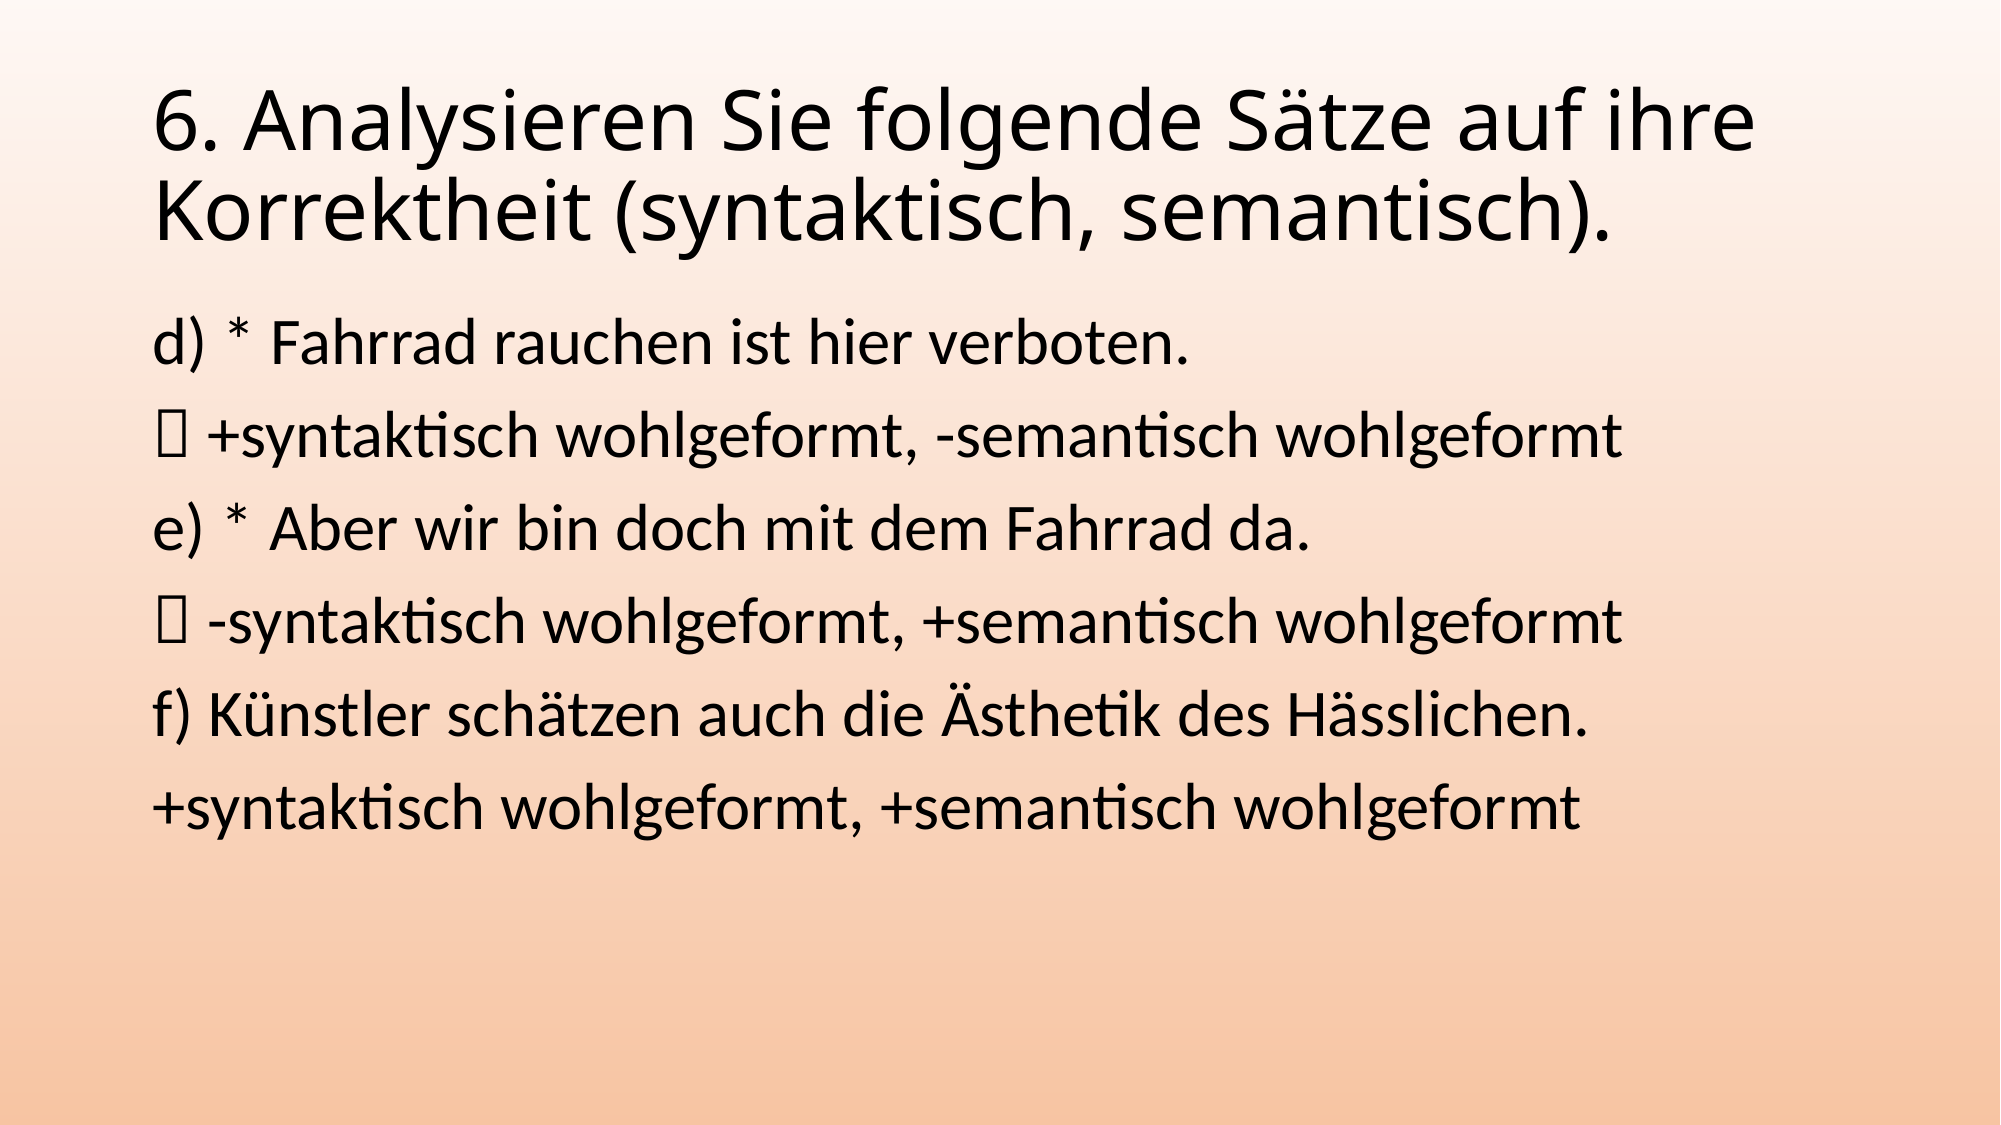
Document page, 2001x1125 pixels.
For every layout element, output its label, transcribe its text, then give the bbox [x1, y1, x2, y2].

list d) * Fahrrad rauchen ist hier verboten.  +syntaktisch wohlgeformt, -semantisch wohlgeformt e) * Aber wir bin doch mit dem Fahrrad da.  -syntaktisch wohlgeformt, +semantisch wohlgeformt f) Künstler schätzen auch die Ästhetik des Hässlichen. +syntaktisch wohlgeformt, +semantisch wohlgeformt [137, 299, 1863, 1014]
title 6. Analysieren Sie folgende Sätze auf ihre Korrektheit (syntaktisch, semantisch). [137, 59, 1863, 278]
